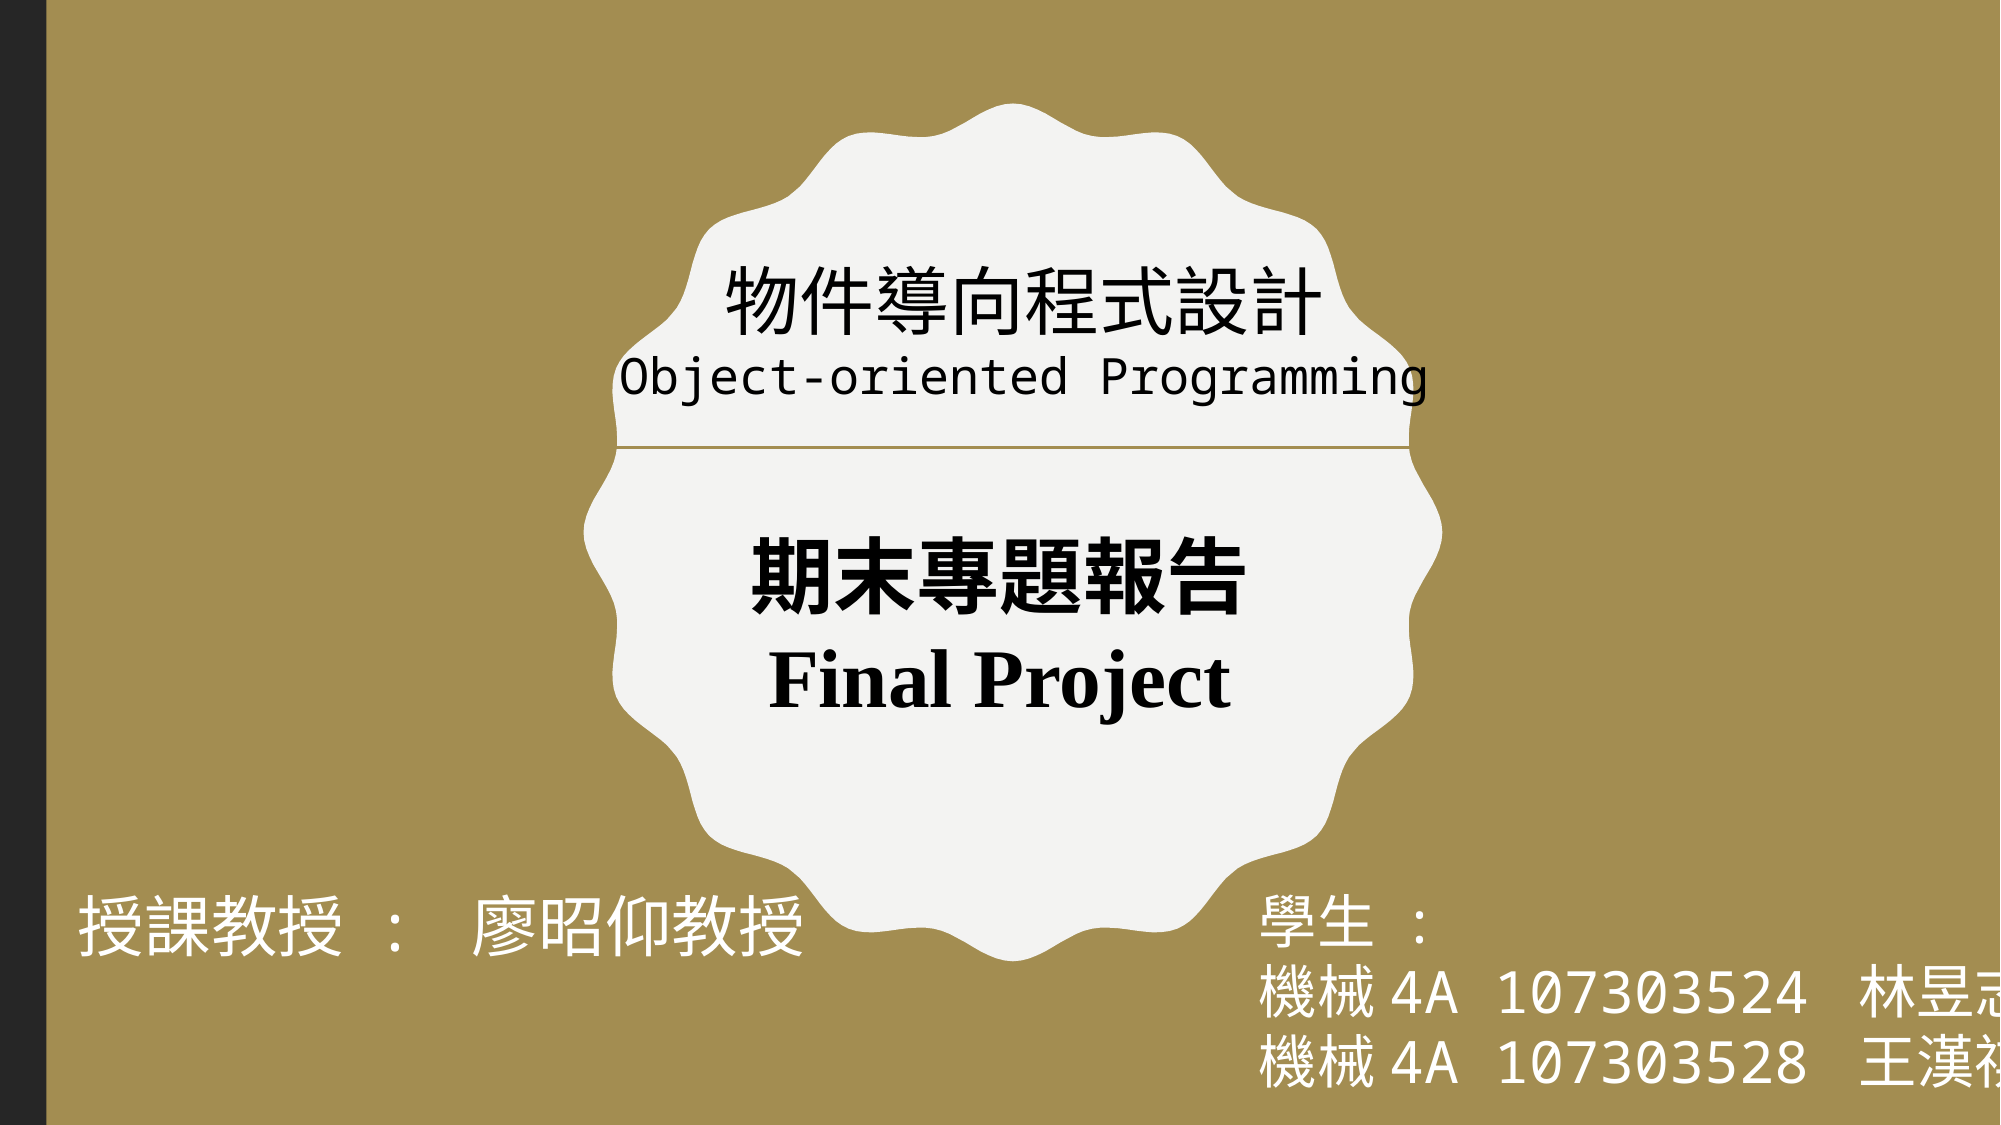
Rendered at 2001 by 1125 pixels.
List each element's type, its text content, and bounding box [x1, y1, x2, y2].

text_box 授課教授 : 廖昭仰教授 [63, 877, 821, 1018]
text_box 物件導向程式設計 Object-oriented Programming [604, 449, 1445, 457]
text_box 學生 : 機械4A 107303524 林昱志 機械4A 107303528 王漢祺 [1244, 877, 2000, 1103]
text_box 期末專題報告 Final Project [735, 517, 1265, 732]
text_box 物件導向程式設計 Object-oriented Programming [604, 247, 1445, 446]
